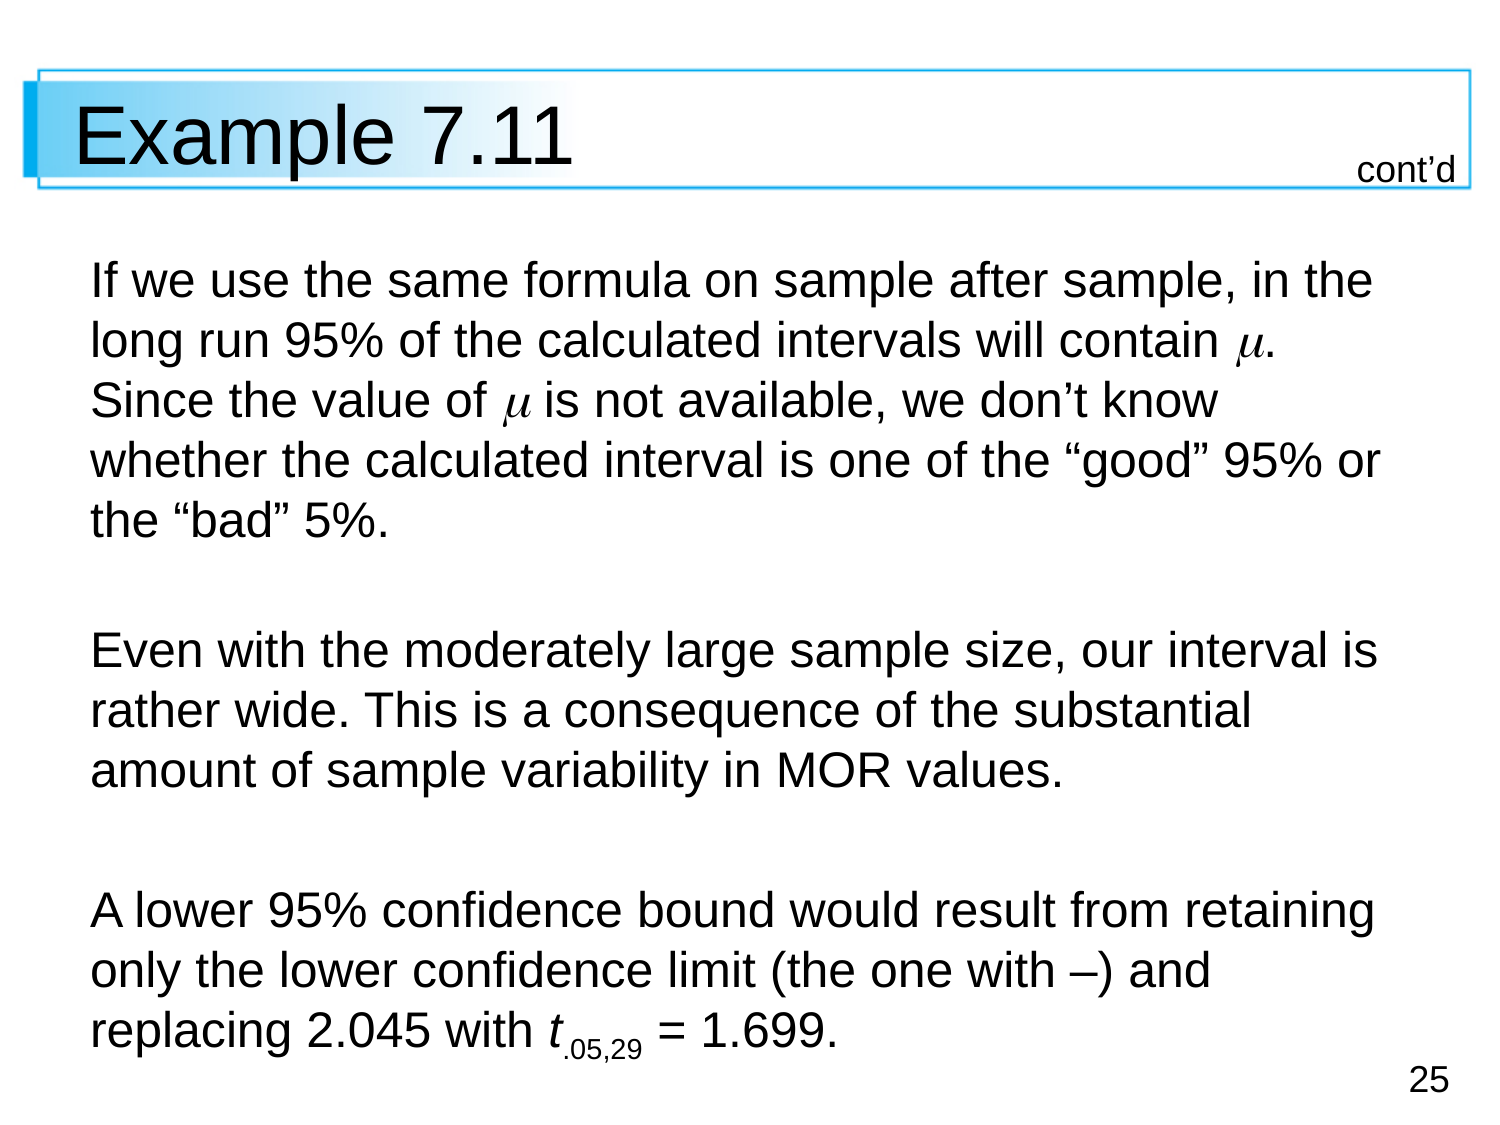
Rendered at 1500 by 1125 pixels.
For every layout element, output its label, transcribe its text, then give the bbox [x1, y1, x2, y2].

list If we use the same formula on sample after sample, in the long run 95% of the calculated intervals will contain . Since the value of  is not available, we don’t know whether the calculated interval is one of the “good” 95% or the “bad” 5%. Even with the moderately large sample size, our interval is rather wide. This is a consequence of the substantial amount of sample variability in MOR values. A lower 95% confidence bound would result from retaining only the lower confidence limit (the one with –) and replacing 2.045 with t.05,29 = 1.699. [75, 239, 1425, 1103]
picture [14, 62, 58, 200]
text_box cont’d [1341, 137, 1480, 221]
picture [1409, 62, 1476, 137]
title Example 7.11 [58, 37, 1409, 225]
